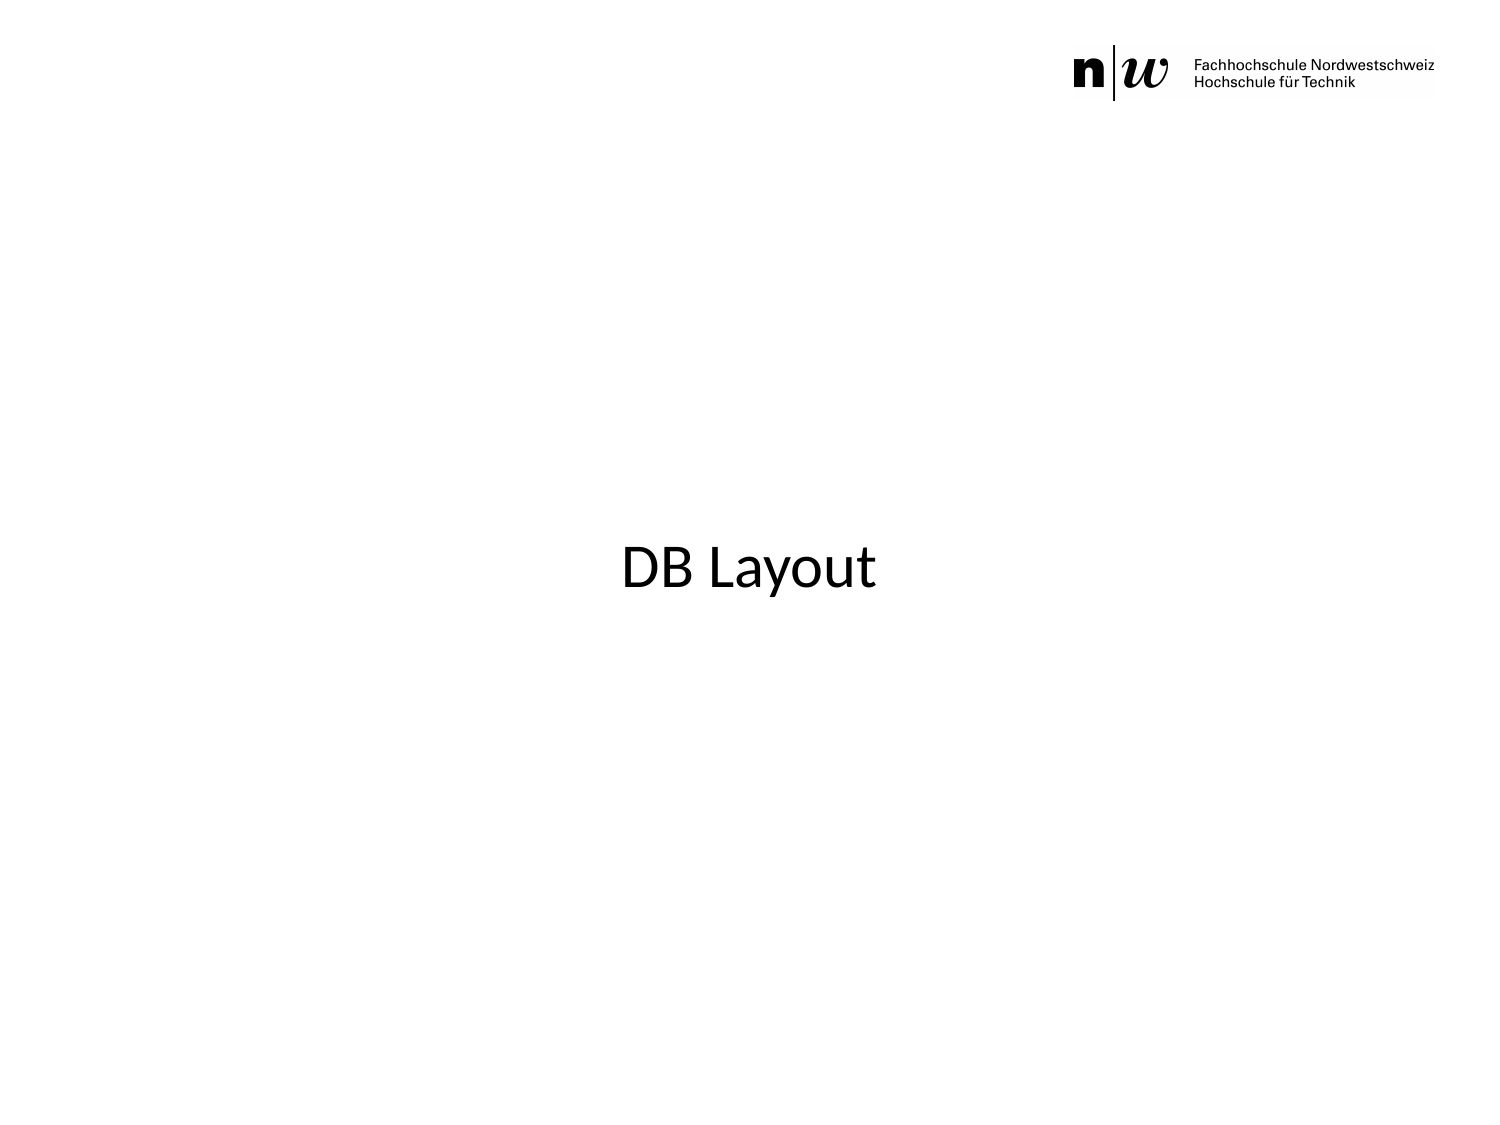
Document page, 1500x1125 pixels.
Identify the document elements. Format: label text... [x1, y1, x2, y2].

title DB Layout [75, 469, 1425, 657]
picture [1074, 45, 1434, 101]
